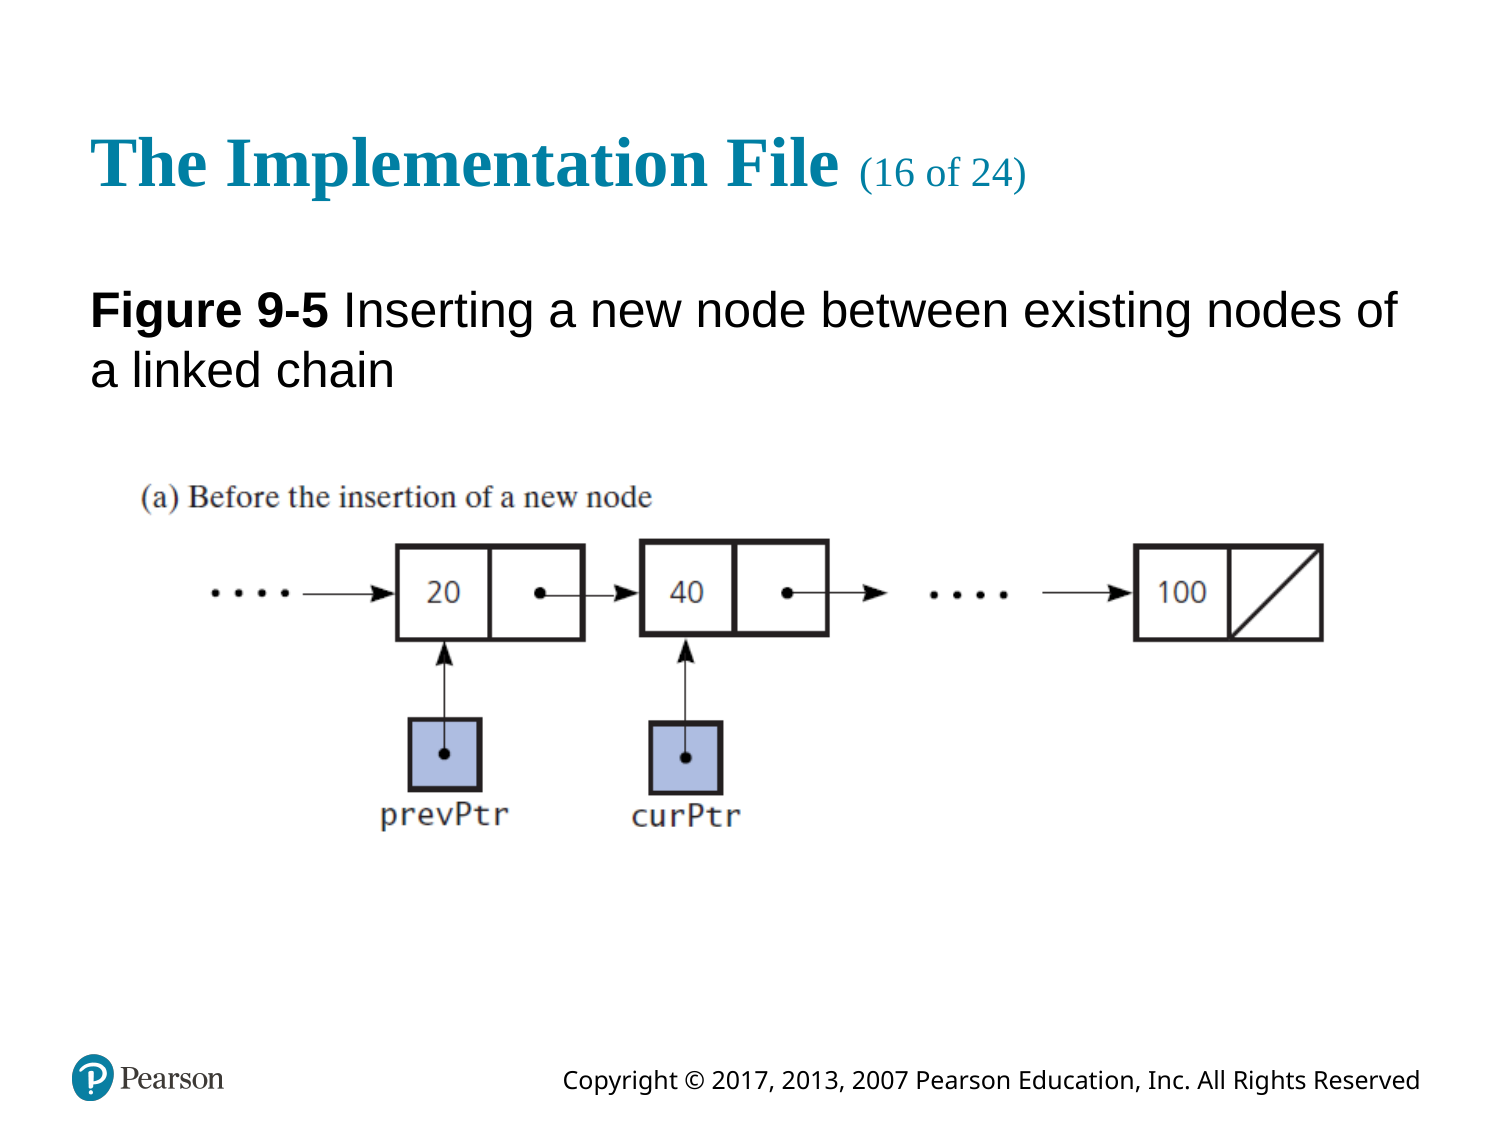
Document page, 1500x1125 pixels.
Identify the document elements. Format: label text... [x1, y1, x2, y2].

picture [72, 1087, 83, 1101]
picture [72, 1054, 88, 1070]
title The Implementation File (16 of 24) [75, 35, 1425, 216]
picture [98, 1054, 224, 1101]
picture [80, 1063, 106, 1088]
picture [103, 445, 1397, 864]
list Figure 9-5 Inserting a new node between existing nodes of a linked chain [75, 262, 1425, 399]
